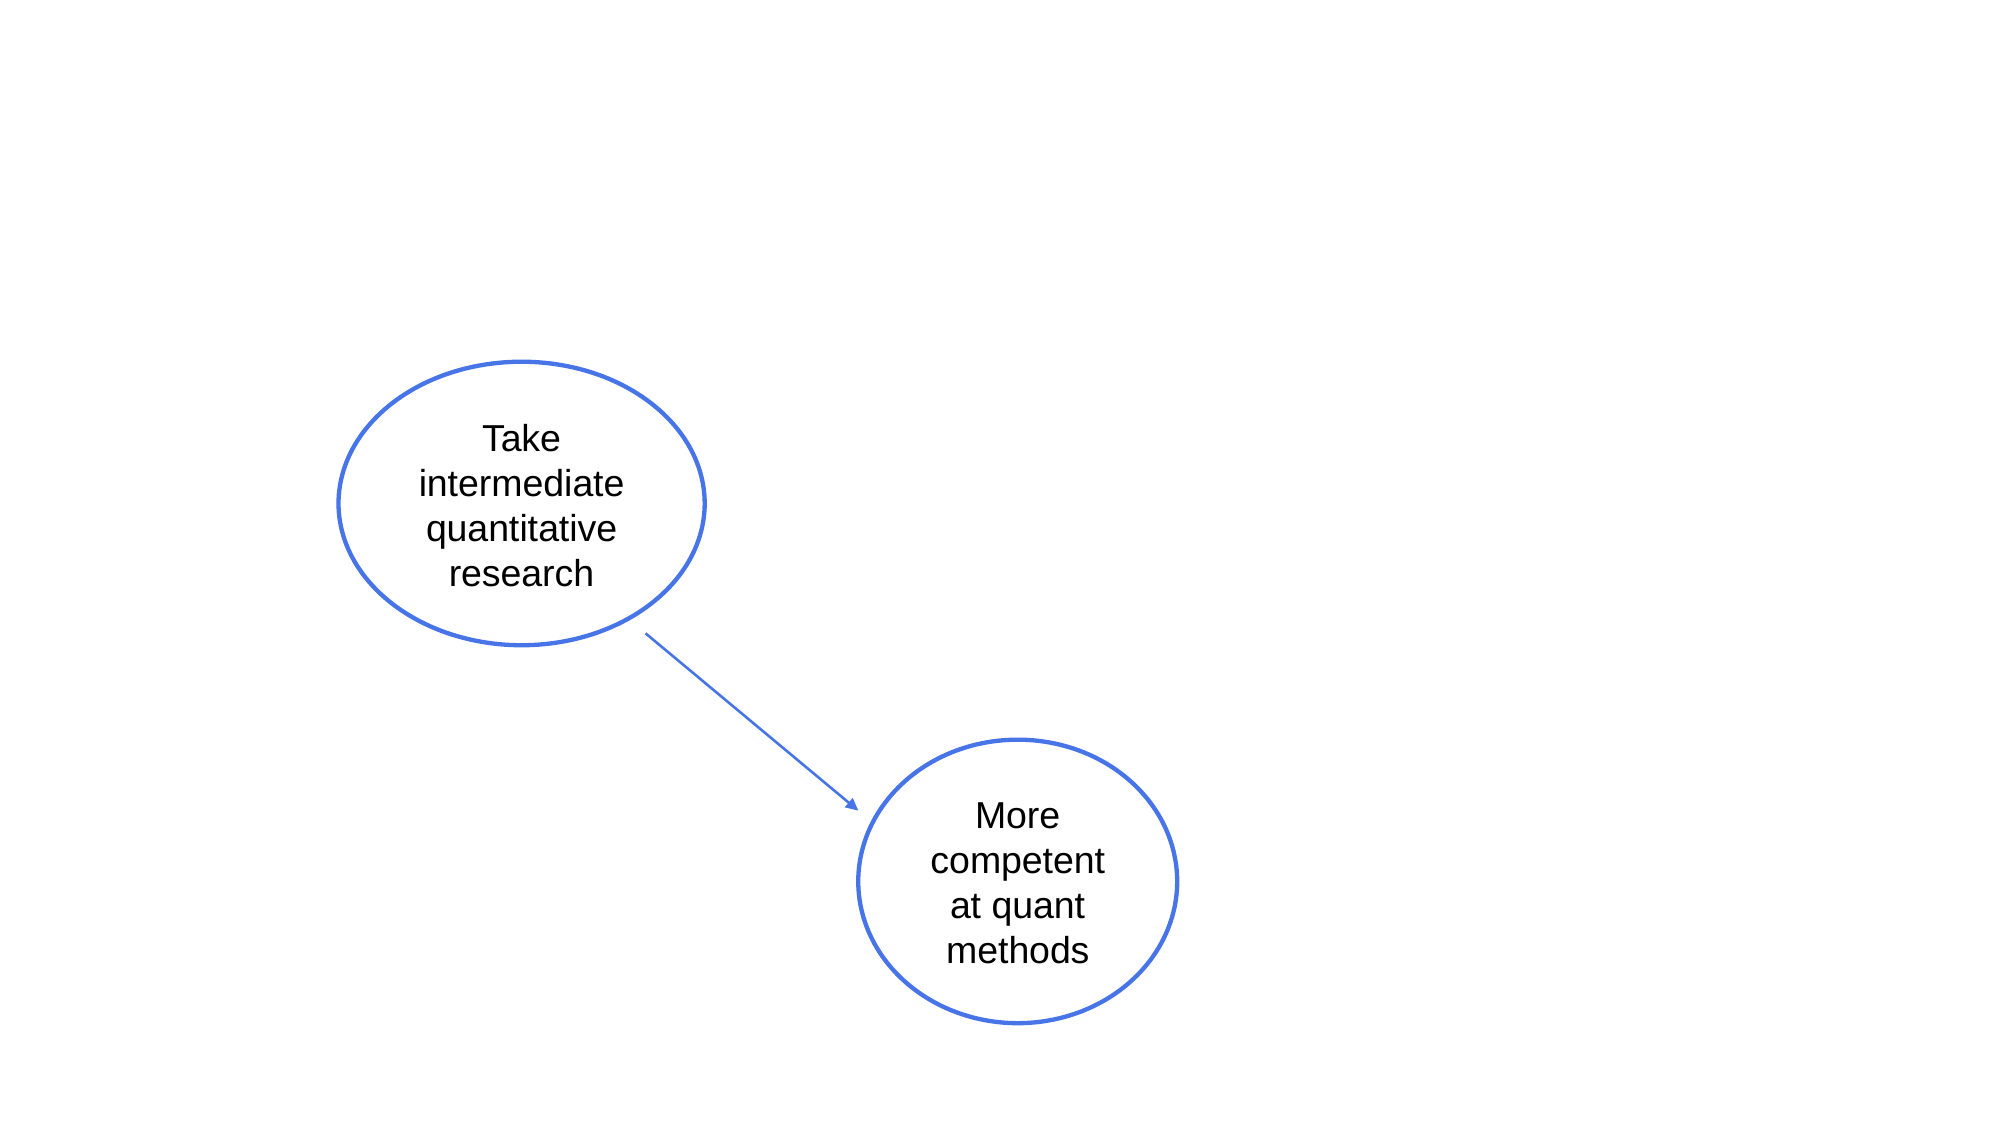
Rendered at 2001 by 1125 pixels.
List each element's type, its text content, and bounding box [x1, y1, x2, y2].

text_box Take intermediate quantitative research [336, 359, 707, 648]
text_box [645, 633, 859, 811]
text_box More competent at quant methods [856, 737, 1180, 1026]
